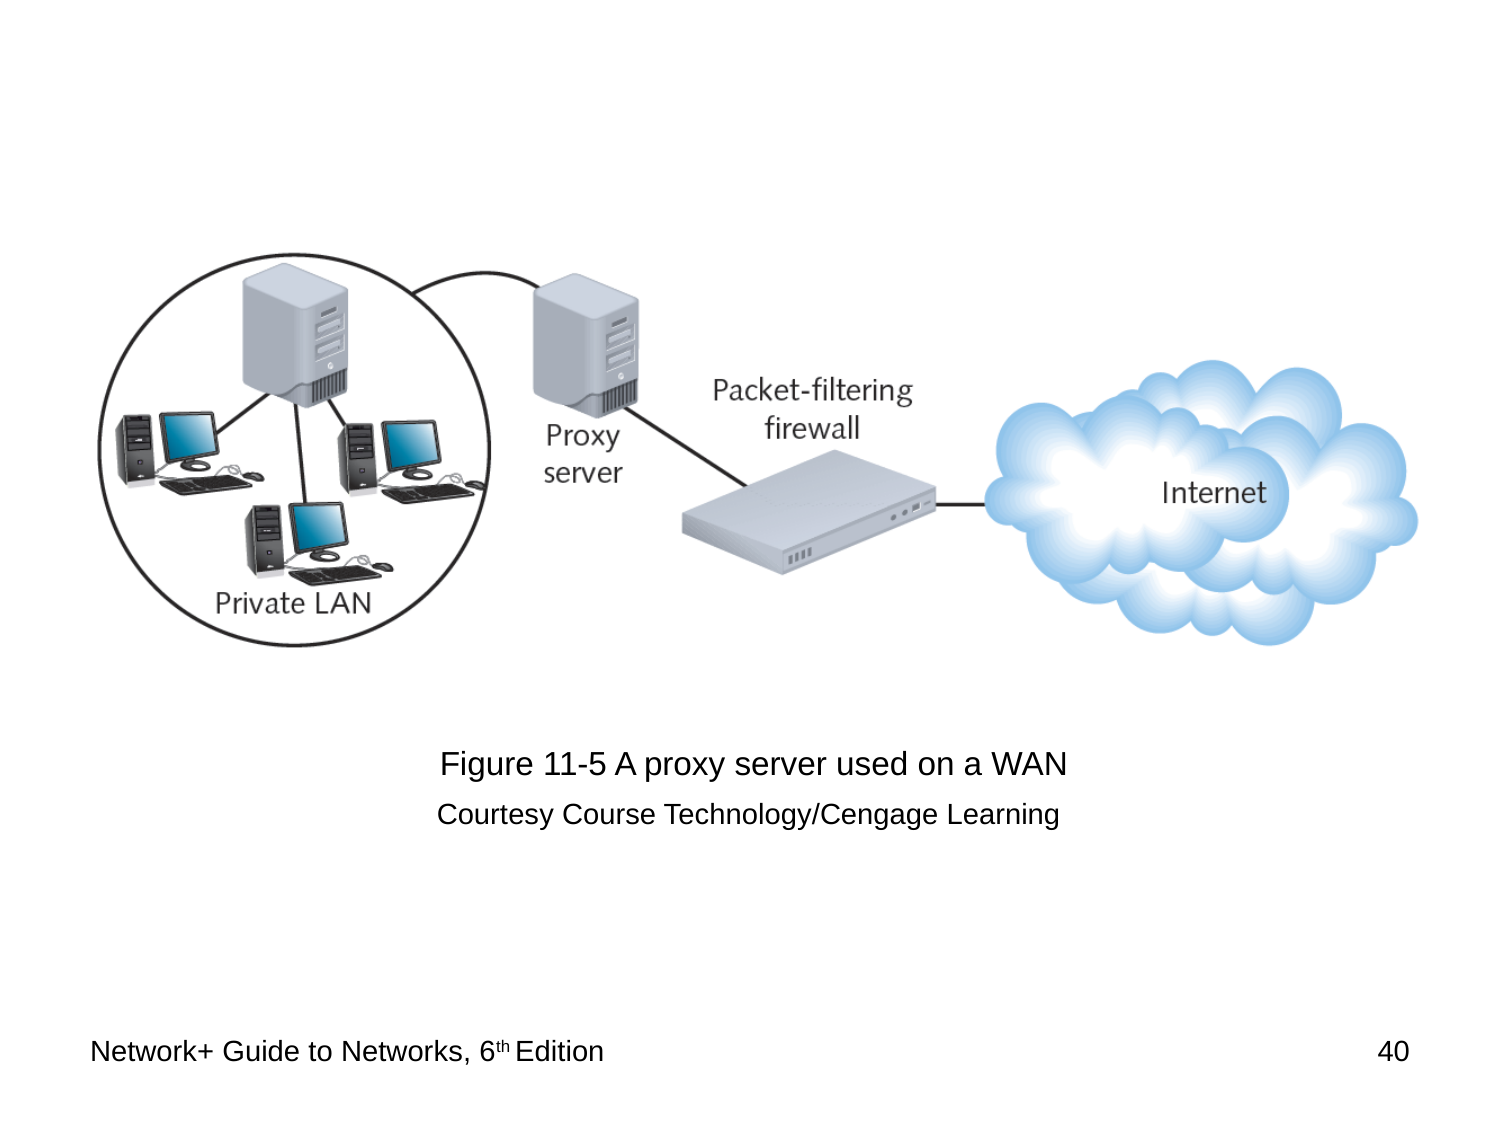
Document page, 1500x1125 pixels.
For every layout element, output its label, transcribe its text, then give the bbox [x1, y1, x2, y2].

text_box Courtesy Course Technology/Cengage Learning [422, 788, 1077, 838]
text_box Figure 11-5 A proxy server used on a WAN [424, 734, 1084, 790]
picture [87, 237, 1422, 670]
slide_number 40 [1074, 1024, 1426, 1103]
footer Network+ Guide to Networks, 6th Edition [74, 1024, 988, 1103]
